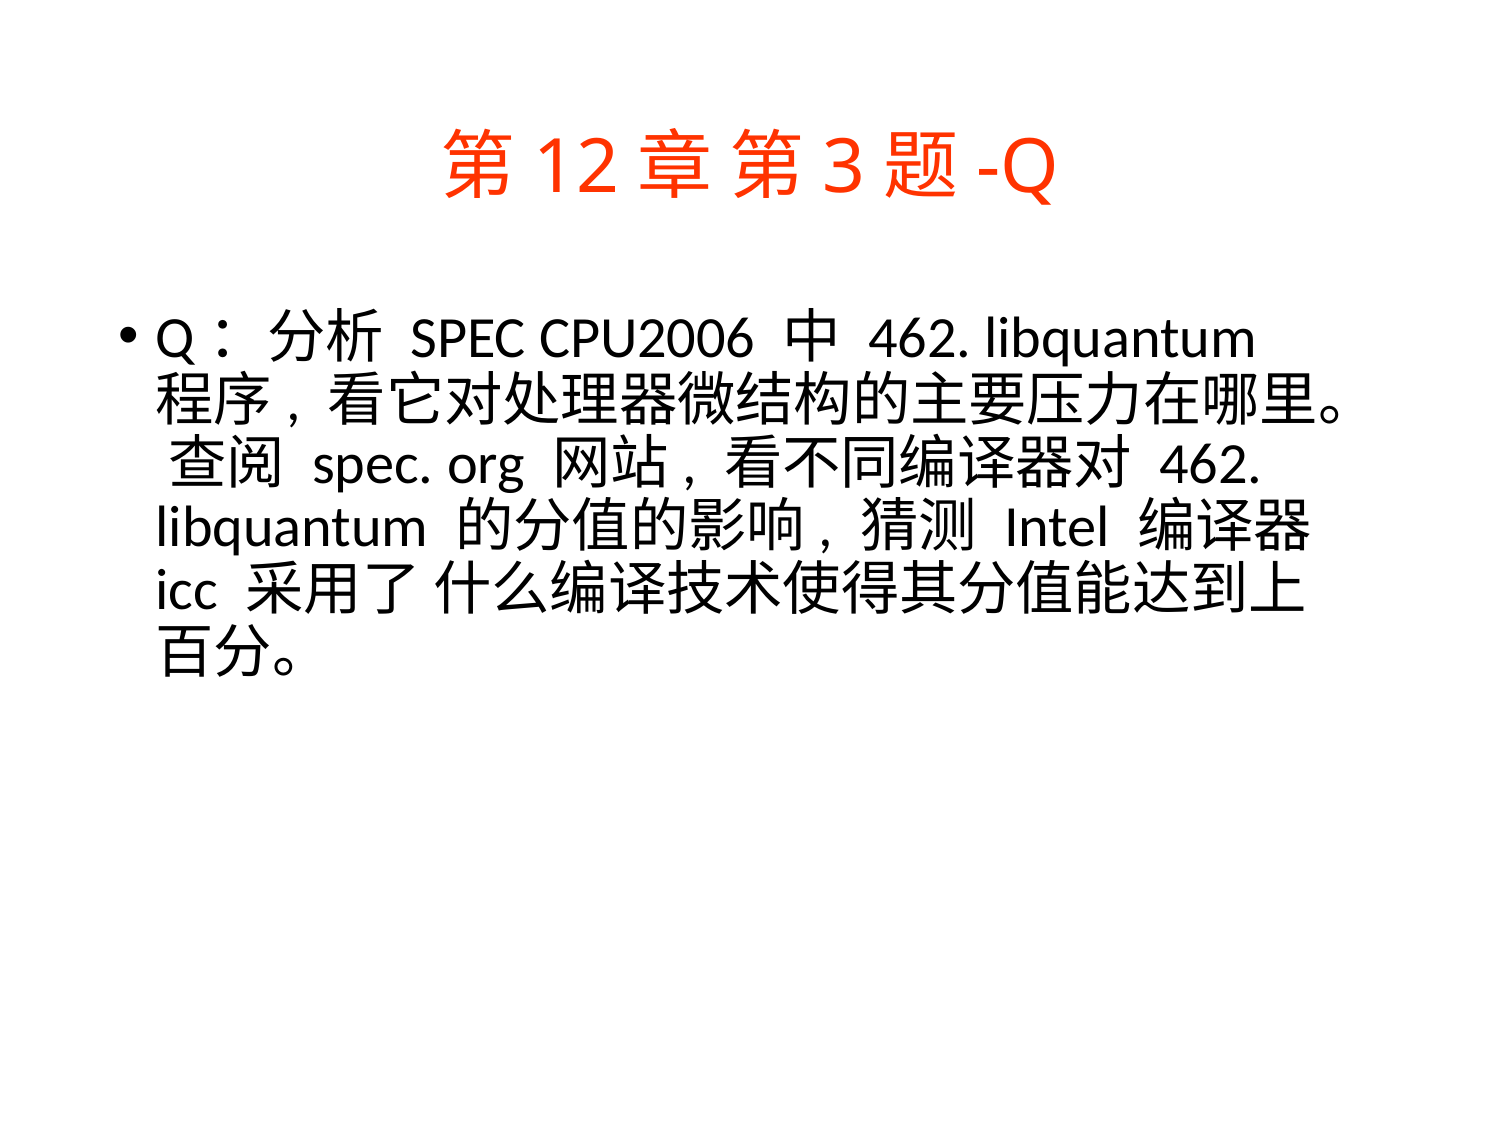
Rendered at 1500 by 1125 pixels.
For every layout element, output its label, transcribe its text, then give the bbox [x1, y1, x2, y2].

title 第12章 第3题-Q [103, 59, 1397, 278]
list Q：分析 SPEC CPU2006 中 462. libquantum 程序, 看它对处理器微结构的主要压力在哪里。 查阅 spec. org 网站, 看不同编译器对 462. libquantum 的分值的影响, 猜测 Intel 编译器 icc 采用了 什么编译技术使得其分值能达到上百分。 [103, 299, 1353, 1014]
